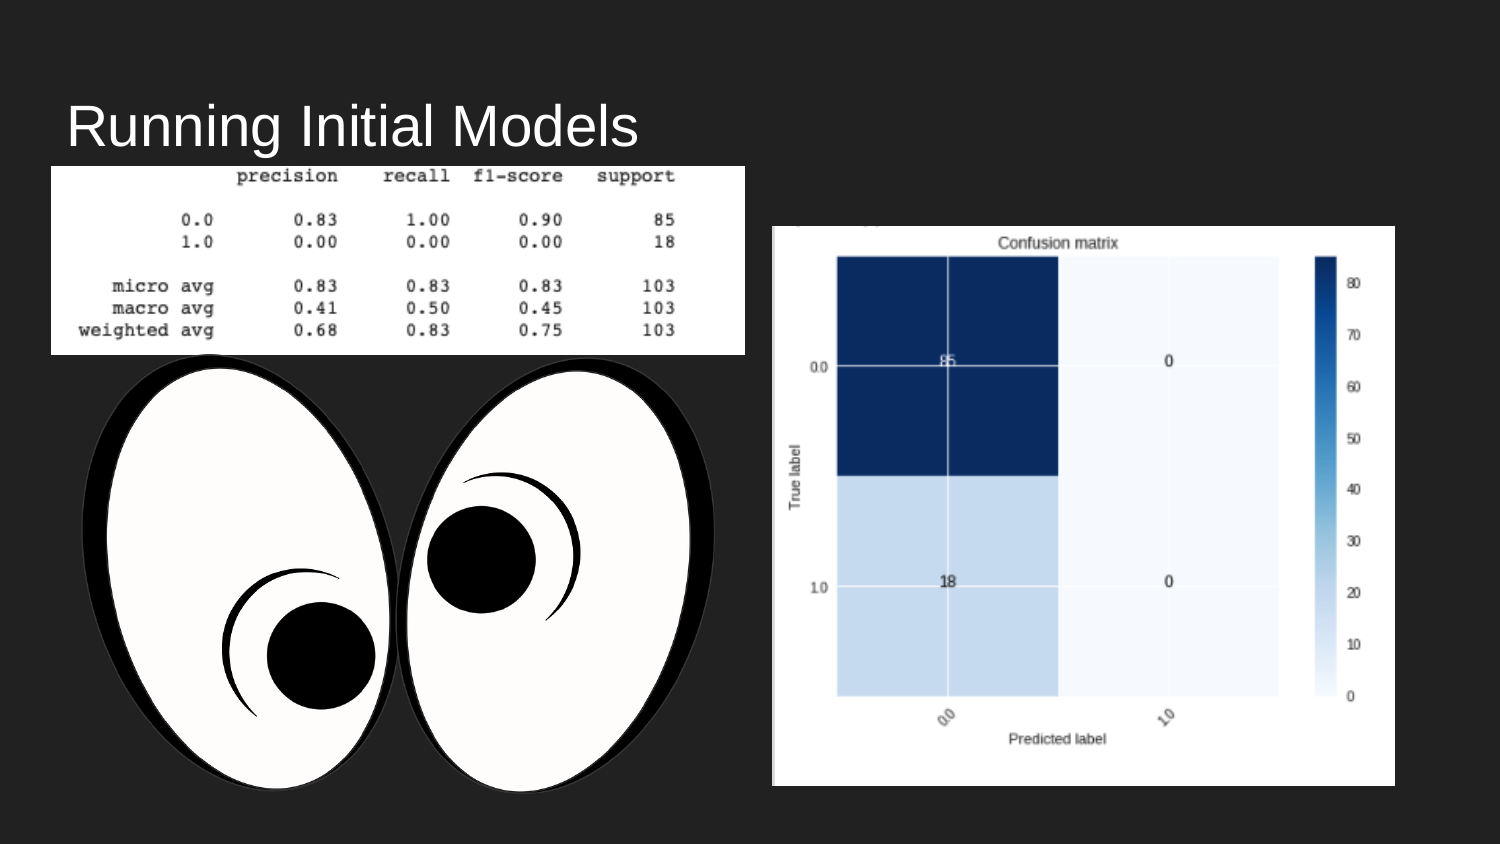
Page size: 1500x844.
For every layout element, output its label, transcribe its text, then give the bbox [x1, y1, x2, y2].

title Running Initial Models [51, 72, 1449, 167]
picture [50, 166, 746, 794]
picture [772, 226, 1395, 787]
